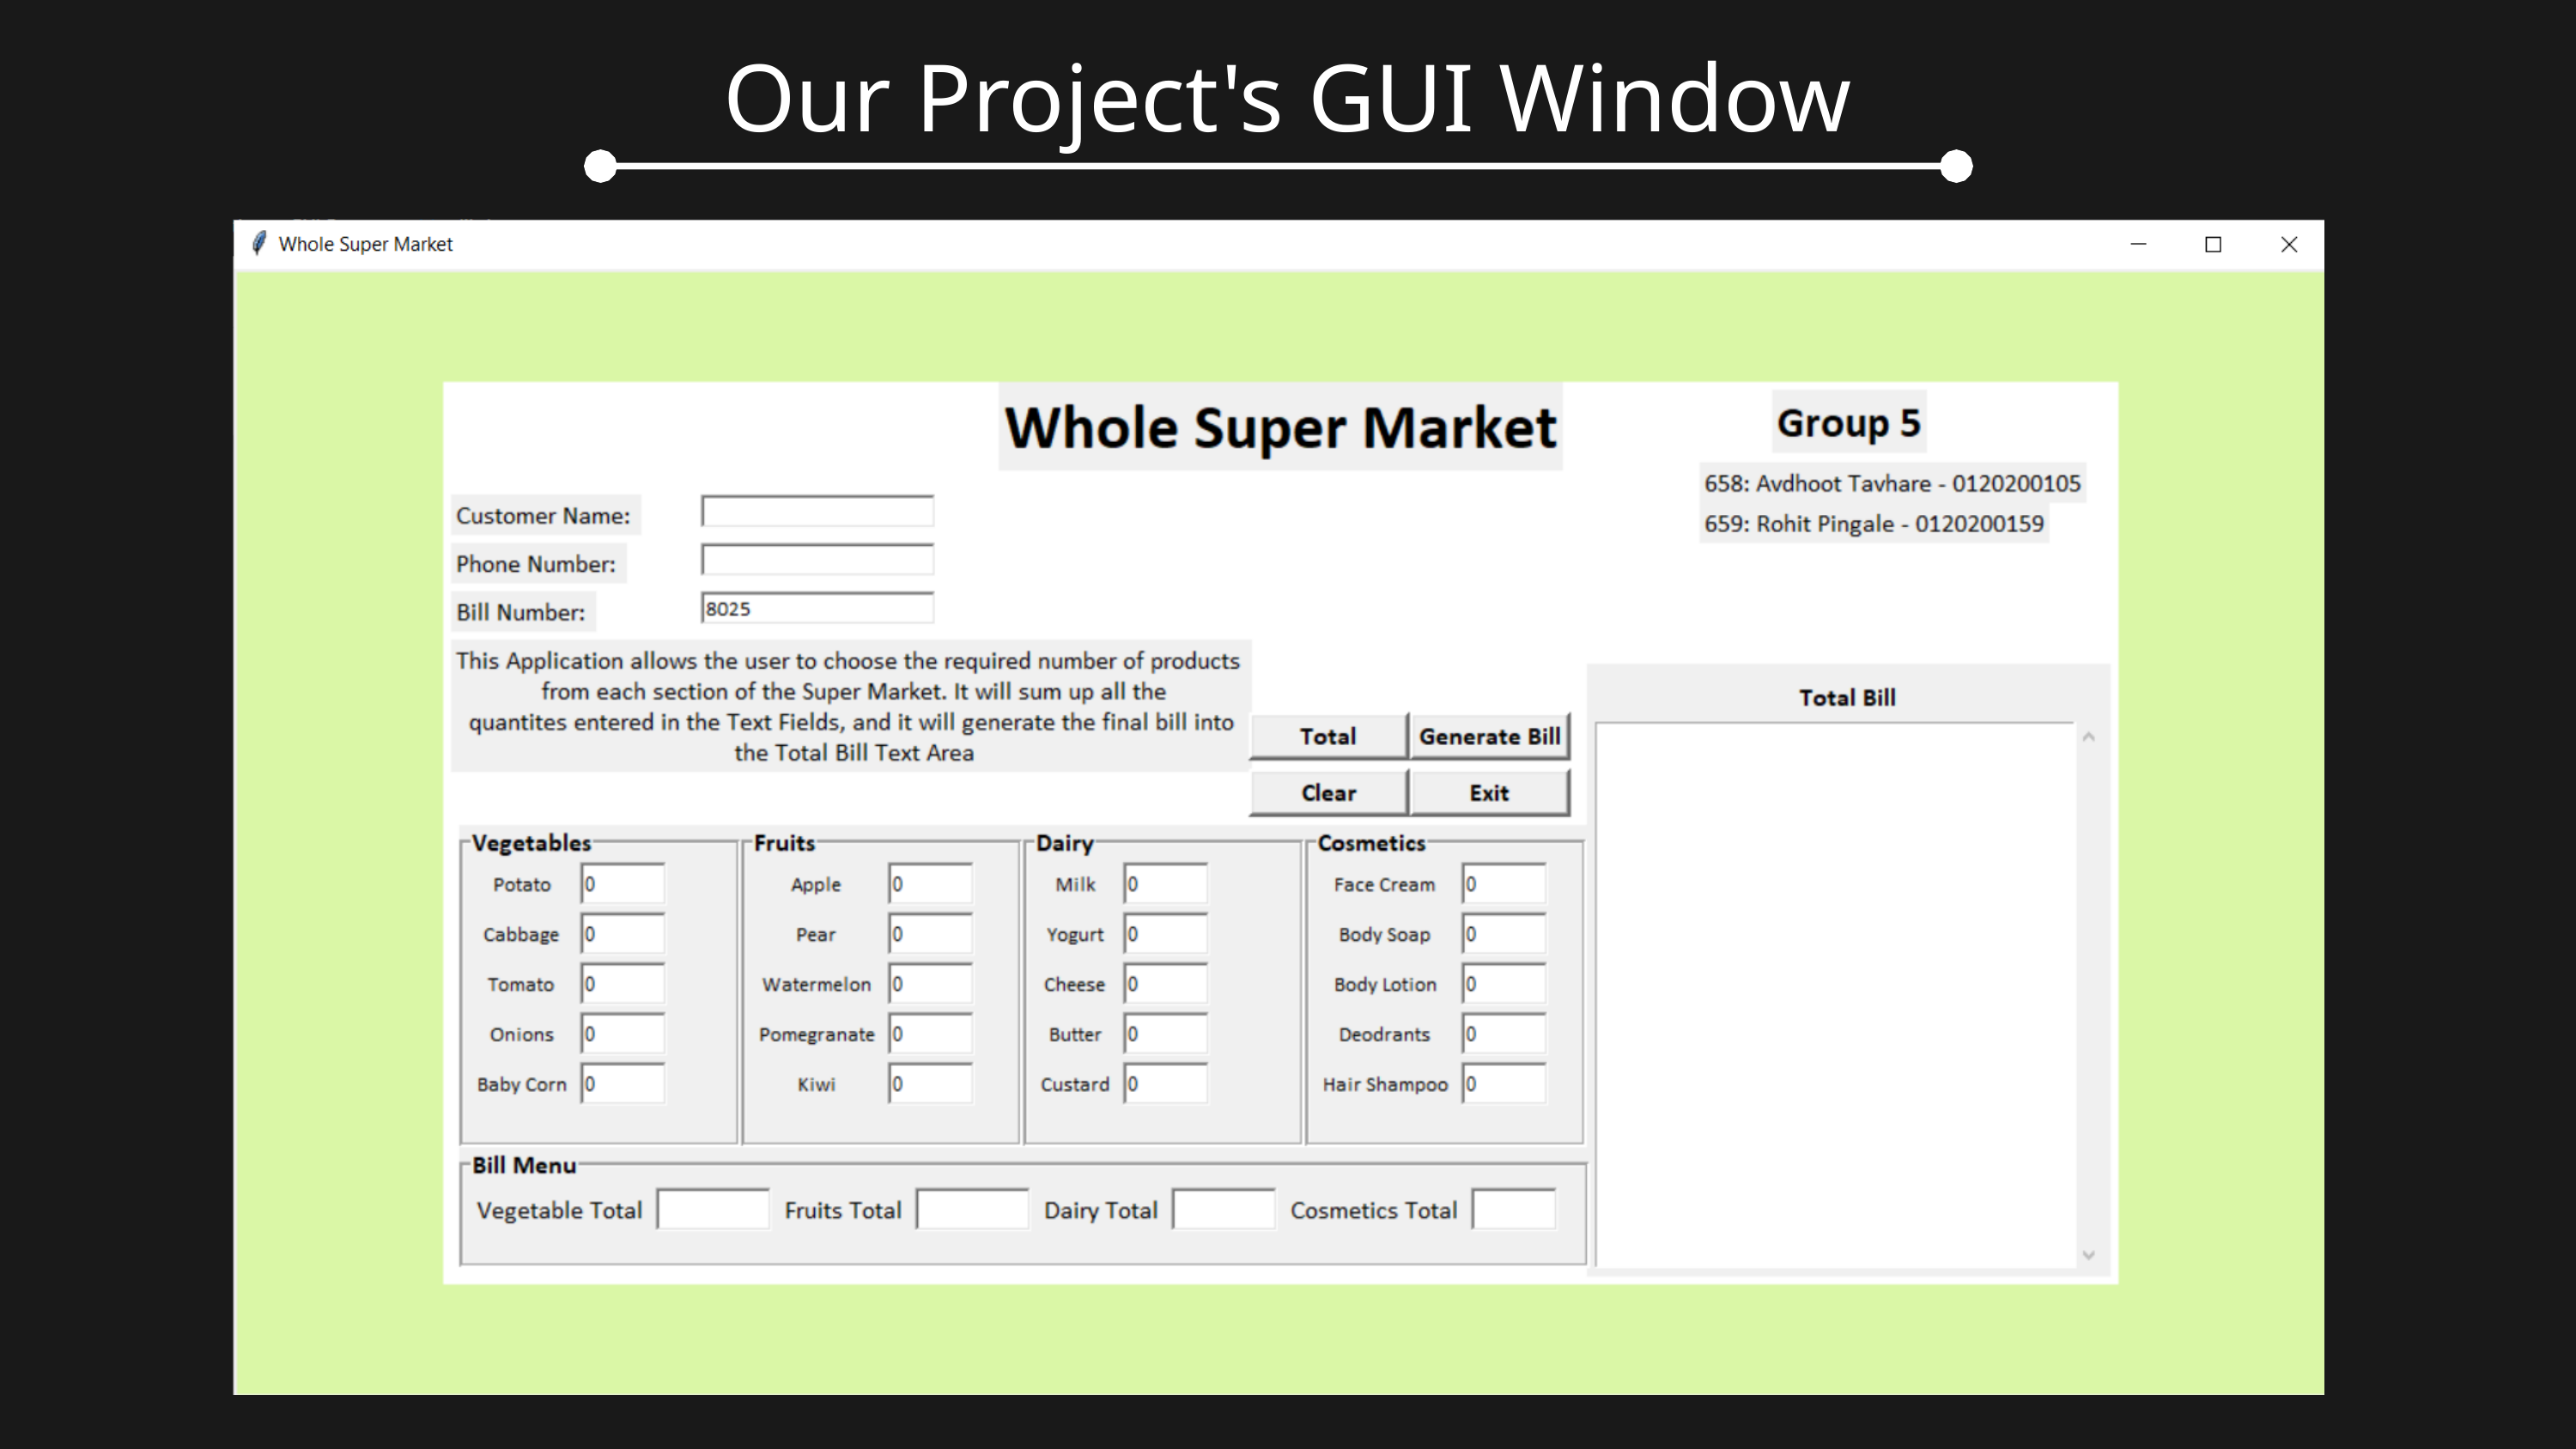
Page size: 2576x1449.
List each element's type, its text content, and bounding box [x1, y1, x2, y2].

text_box [592, 157, 1965, 175]
picture [232, 219, 2325, 1395]
text_box Our Project's GUI Window [714, 20, 1862, 151]
